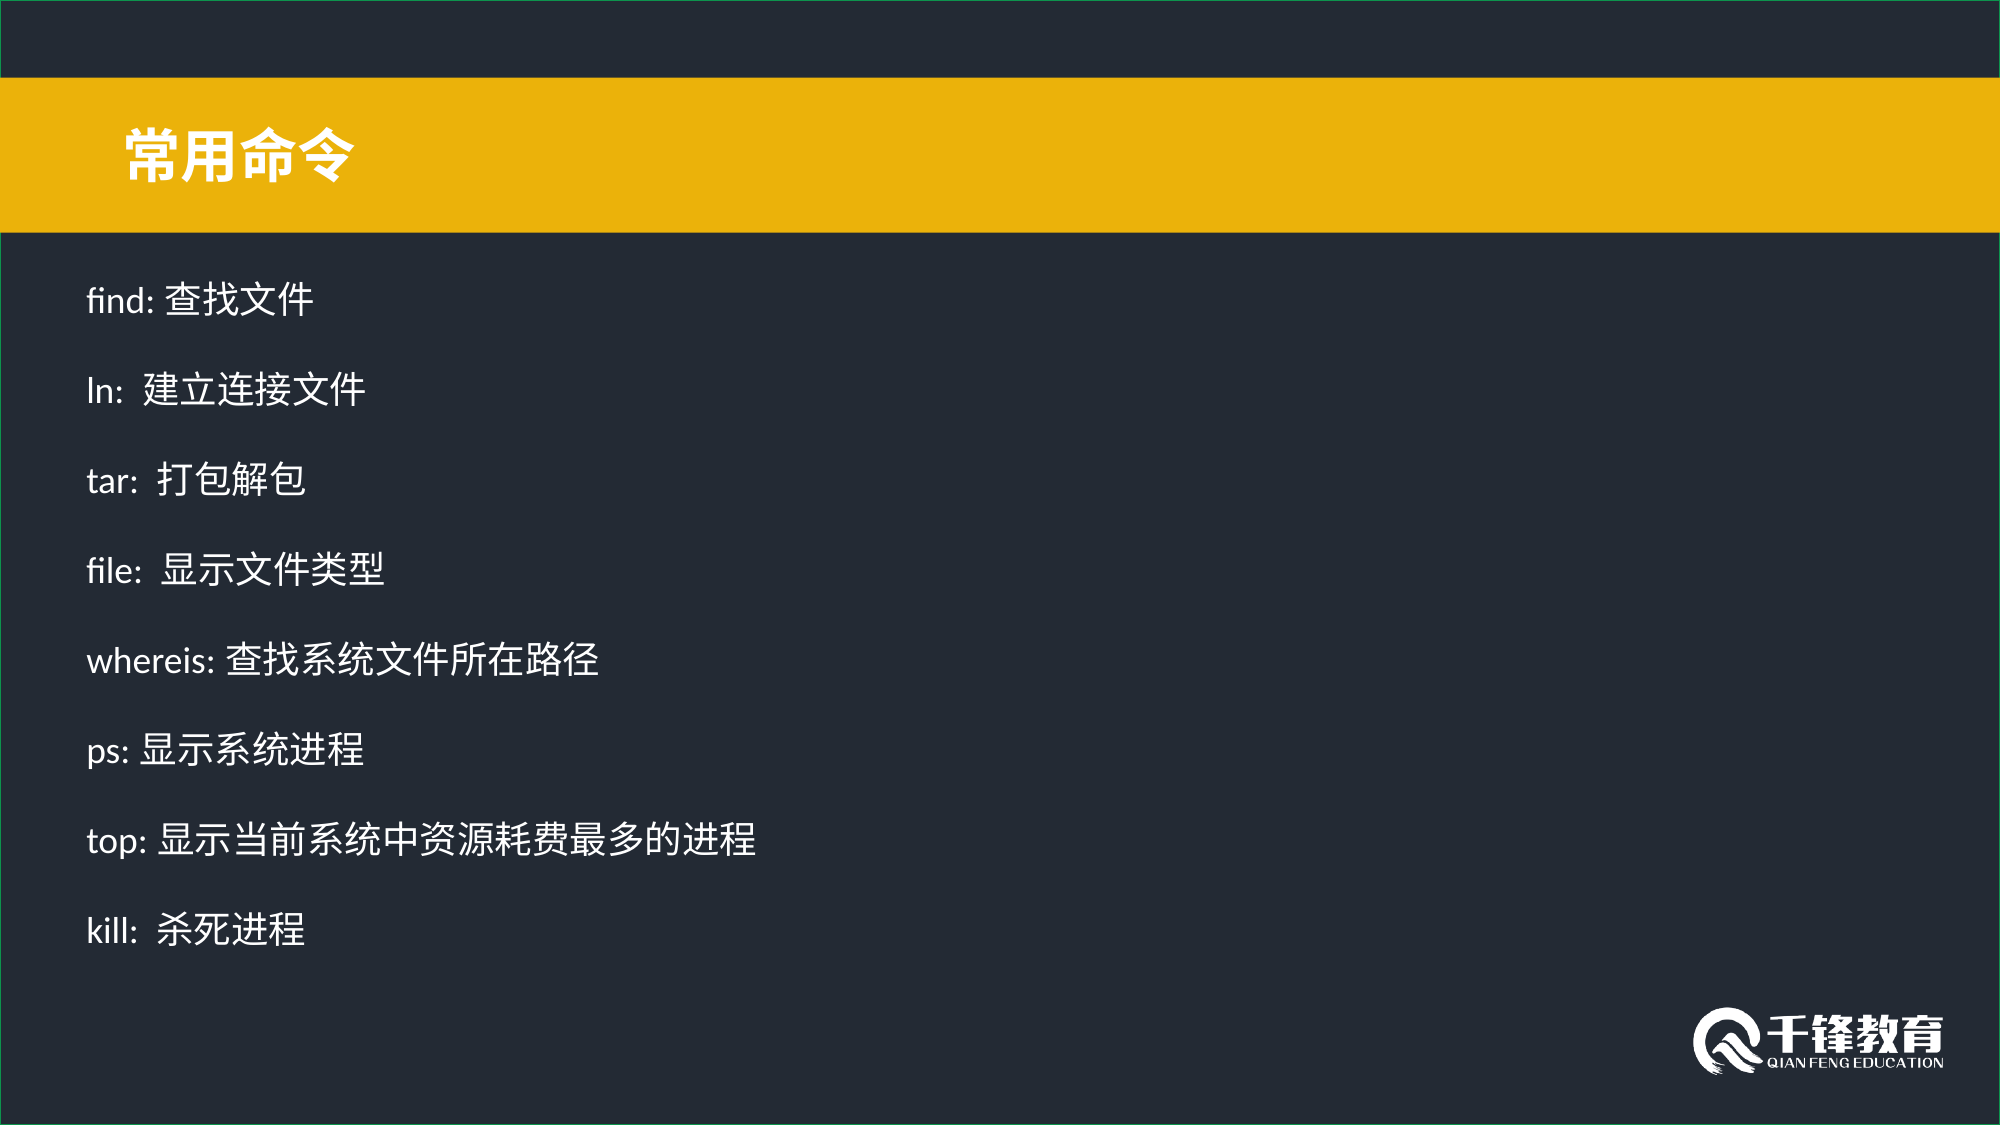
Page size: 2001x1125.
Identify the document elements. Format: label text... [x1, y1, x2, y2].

text_box 常用命令 [107, 112, 382, 197]
picture [1691, 1002, 1948, 1080]
text_box [0, 234, 2000, 1125]
text_box [0, 77, 2000, 234]
text_box [0, 0, 2000, 77]
text_box find:查找文件 ln: 建立连接文件 tar: 打包解包 file: 显示文件类型 whereis:查找系统文件所在路径 ps:显示系统进程 top:显示当前系统中资源耗费最多的进程 kill: 杀死进程 [71, 268, 1929, 1004]
